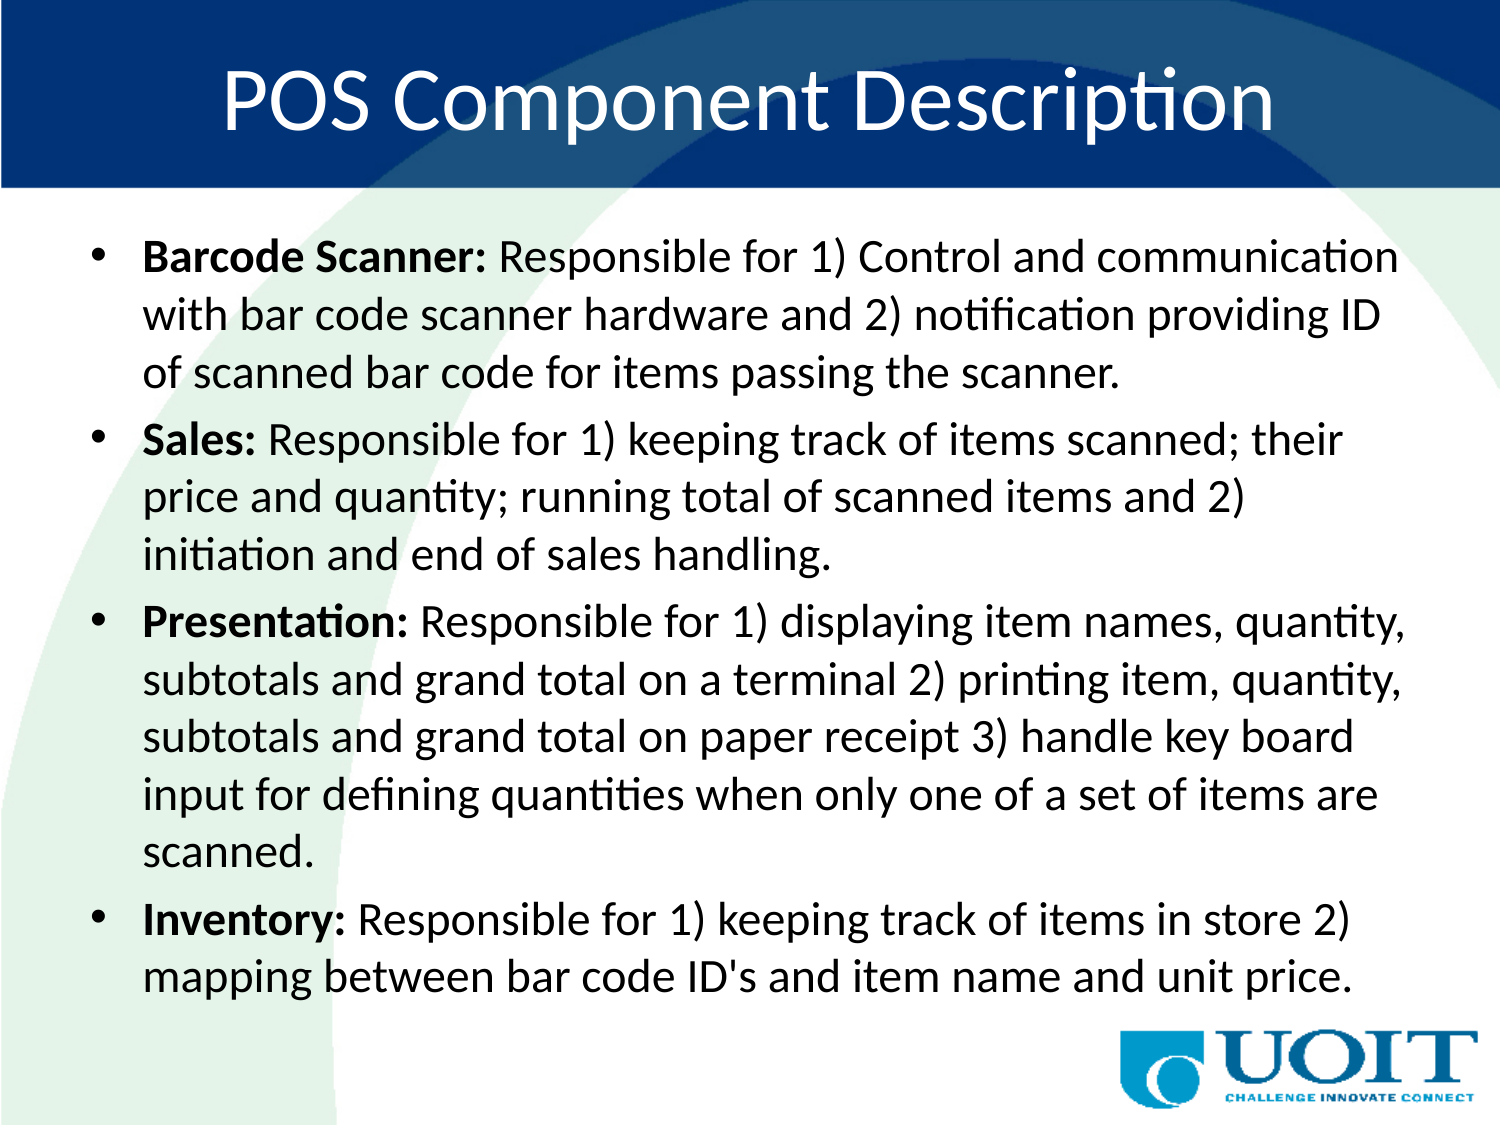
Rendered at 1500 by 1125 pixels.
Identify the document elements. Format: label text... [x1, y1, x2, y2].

title POS Component Description [75, 0, 1425, 188]
picture [0, 0, 1500, 1125]
list Barcode Scanner: Responsible for 1) Control and communication with bar code scanner hardware and 2) notification providing ID of scanned bar code for items passing the scanner. Sales: Responsible for 1) keeping track of items scanned; their price and quantity; running total of scanned items and 2) initiation and end of sales handling. Presentation: Responsible for 1) displaying item names, quantity, subtotals and grand total on a terminal 2) printing item, quantity, subtotals and grand total on paper receipt 3) handle key board input for defining quantities when only one of a set of items are scanned. Inventory: Responsible for 1) keeping track of items in store 2) mapping between bar code ID's and item name and unit price. [75, 217, 1425, 1050]
